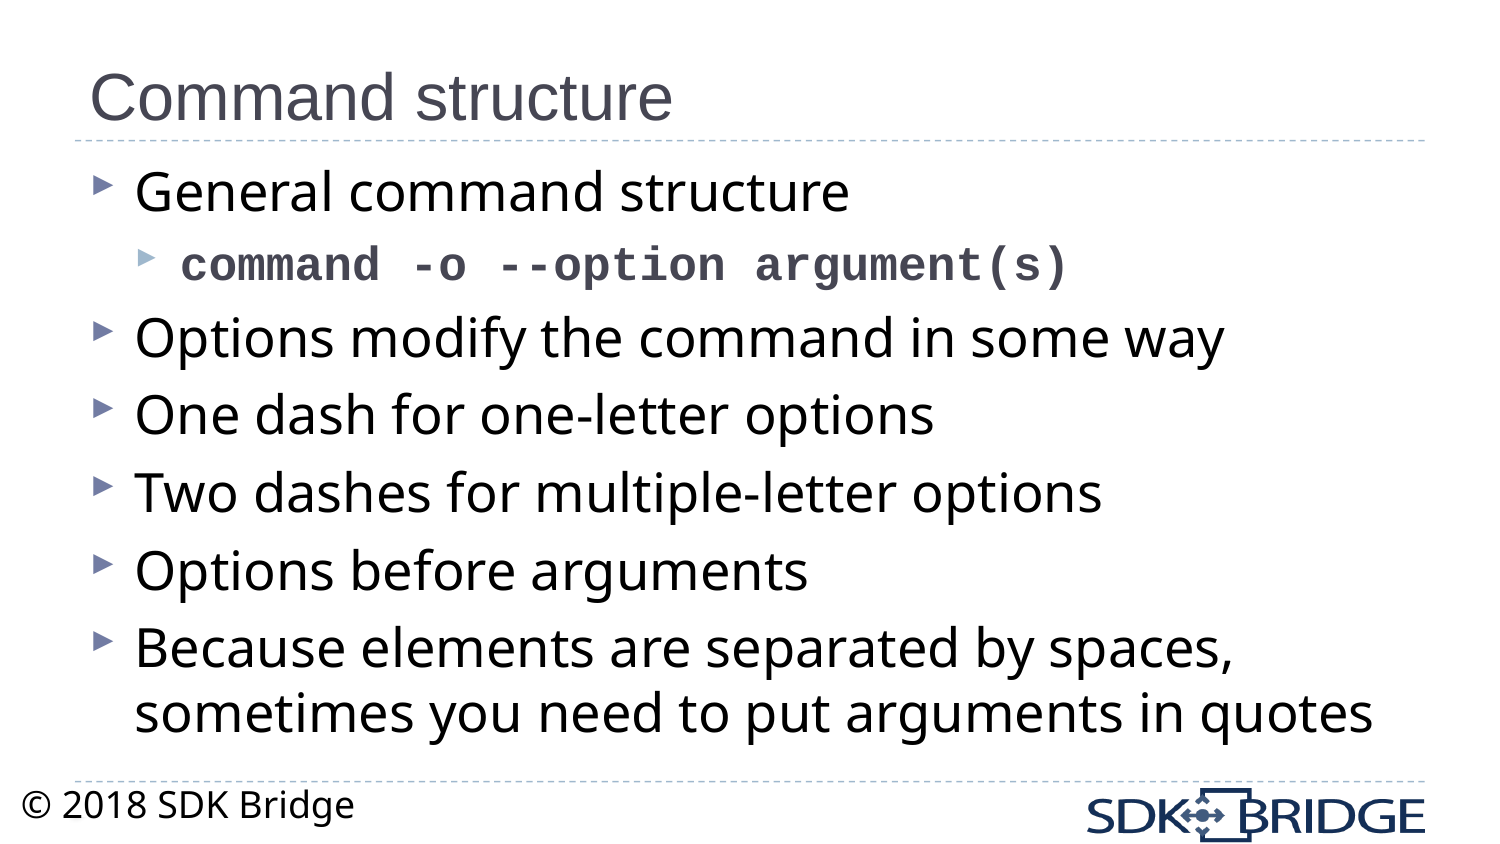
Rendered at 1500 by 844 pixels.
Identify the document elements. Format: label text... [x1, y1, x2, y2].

list General command structure command -o --option argument(s) Options modify the command in some way One dash for one-letter options Two dashes for multiple-letter options Options before arguments Because elements are separated by spaces, sometimes you need to put arguments in quotes [75, 150, 1425, 758]
title Command structure [75, 18, 1425, 141]
picture [1087, 788, 1425, 843]
